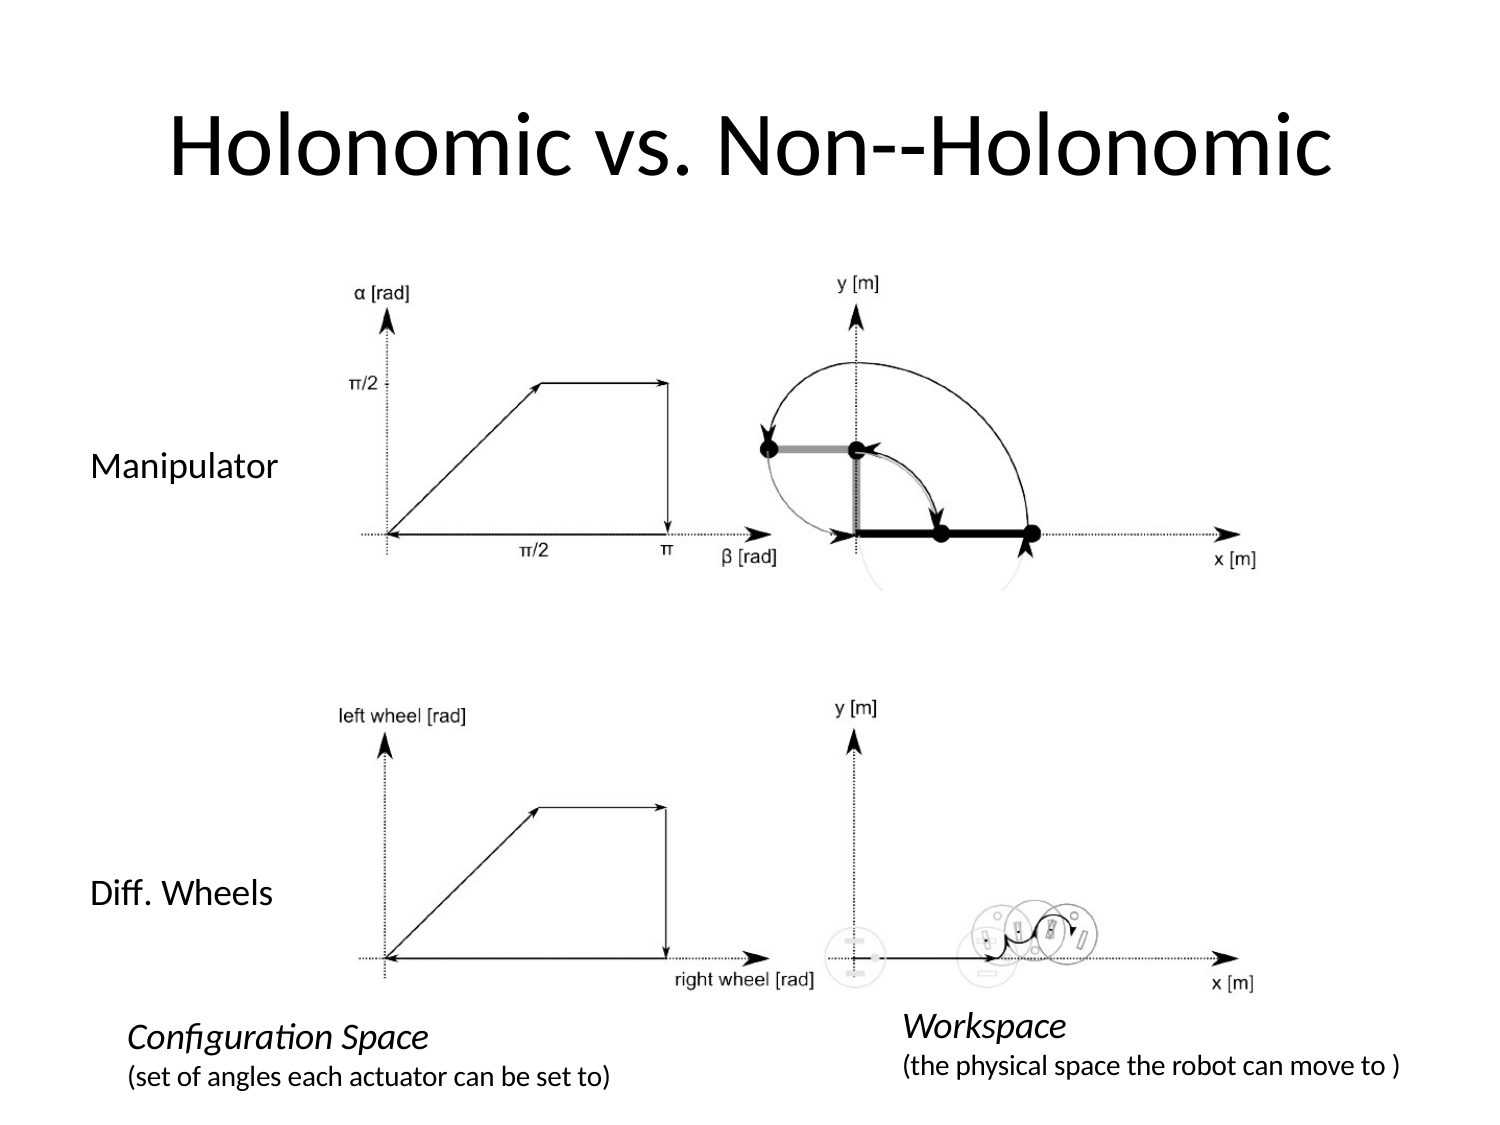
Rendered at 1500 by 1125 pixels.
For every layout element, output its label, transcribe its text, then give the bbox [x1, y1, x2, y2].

title Holonomic vs. Non-­‐Holonomic [75, 44, 1425, 233]
text_box [299, 267, 1311, 591]
text_box Manipulator [87, 440, 282, 486]
text_box Diﬀ. Wheels [87, 867, 278, 913]
text_box [296, 682, 1308, 1001]
text_box Workspace (the physical space the robot can move to ) [900, 1000, 1475, 1082]
text_box Conﬁguration Space (set of angles each actuator can be set to) [125, 1012, 688, 1093]
